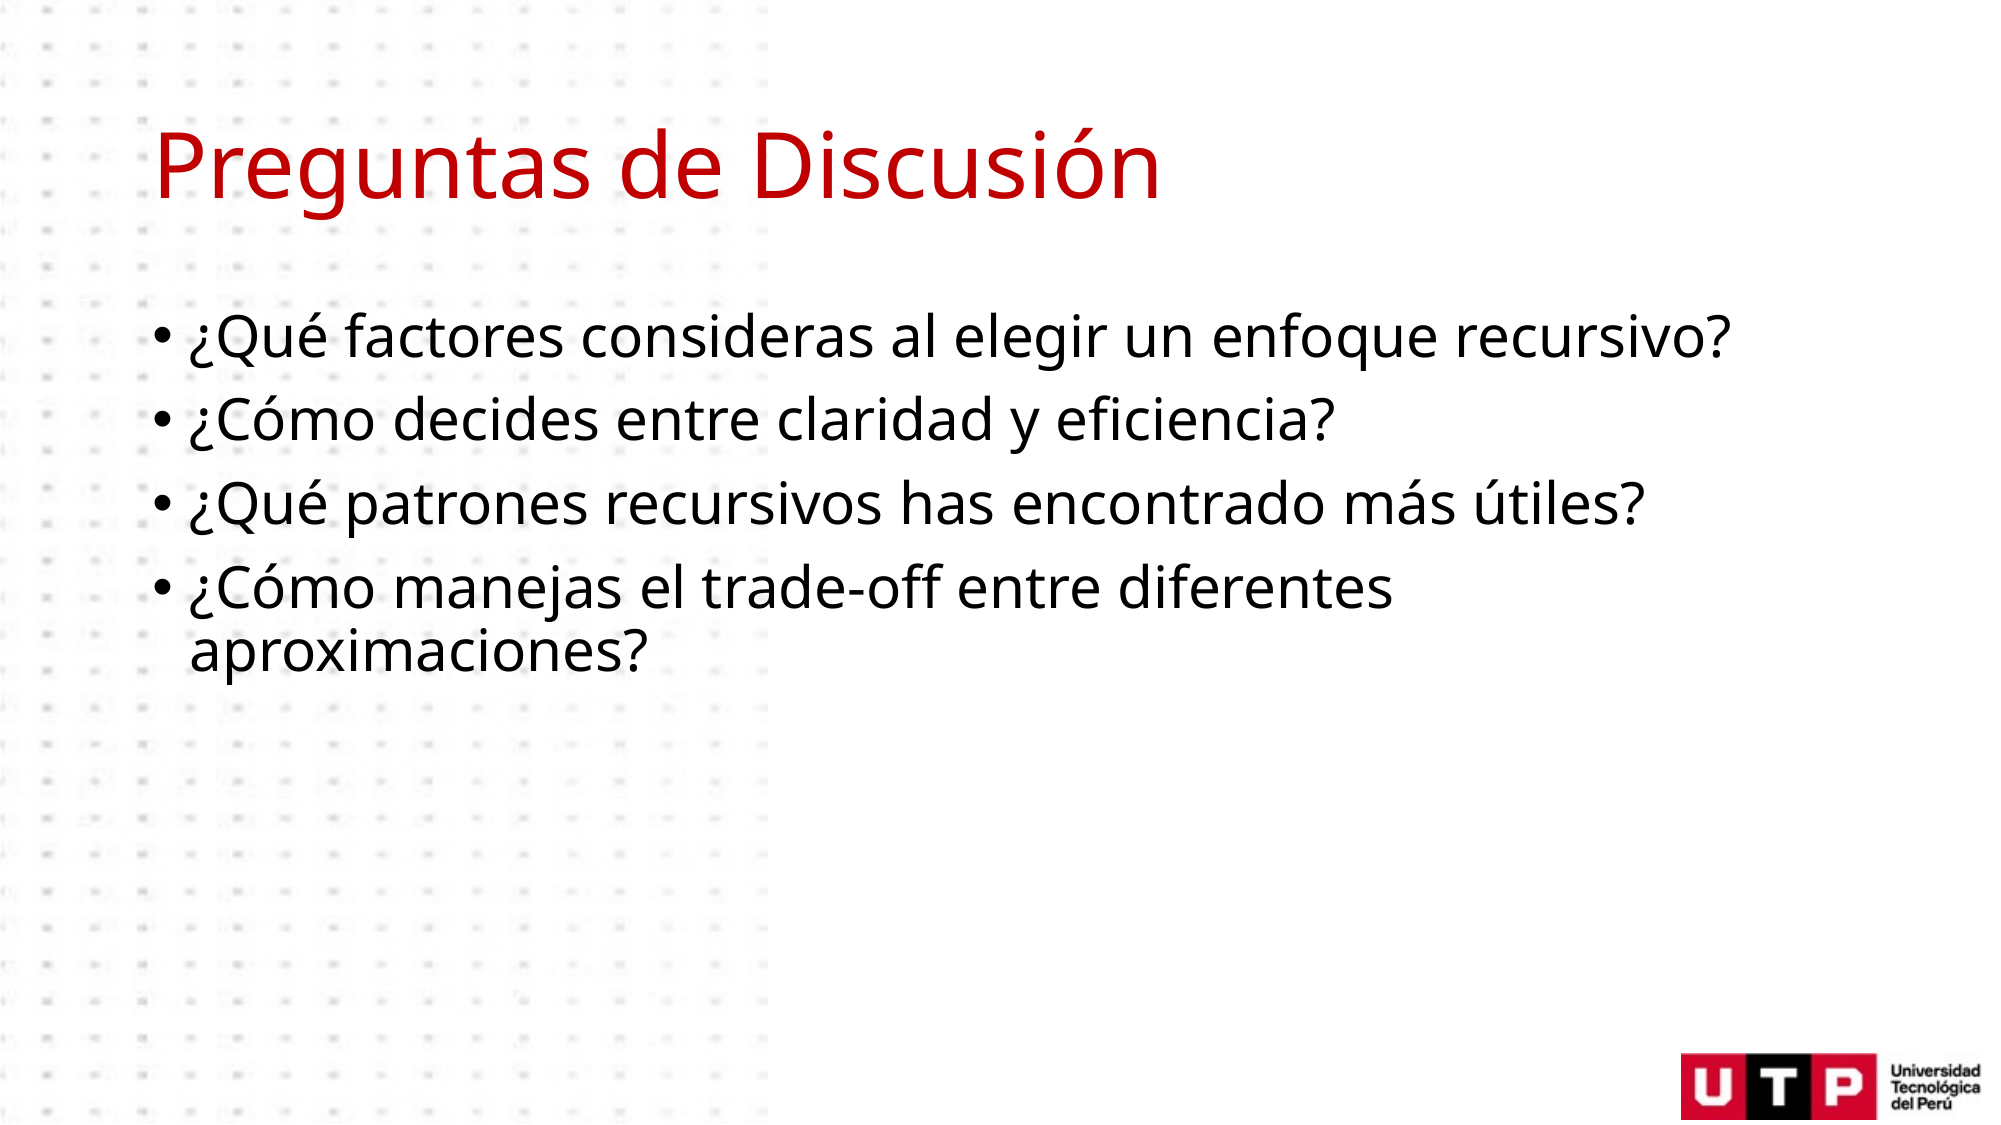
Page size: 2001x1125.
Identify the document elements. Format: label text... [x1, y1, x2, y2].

picture [1680, 1053, 2000, 1120]
picture [0, 0, 769, 1124]
list ¿Qué factores consideras al elegir un enfoque recursivo? ¿Cómo decides entre claridad y eficiencia? ¿Qué patrones recursivos has encontrado más útiles? ¿Cómo manejas el trade-off entre diferentes aproximaciones? [769, 299, 1863, 1014]
title Preguntas de Discusión [769, 59, 1863, 278]
